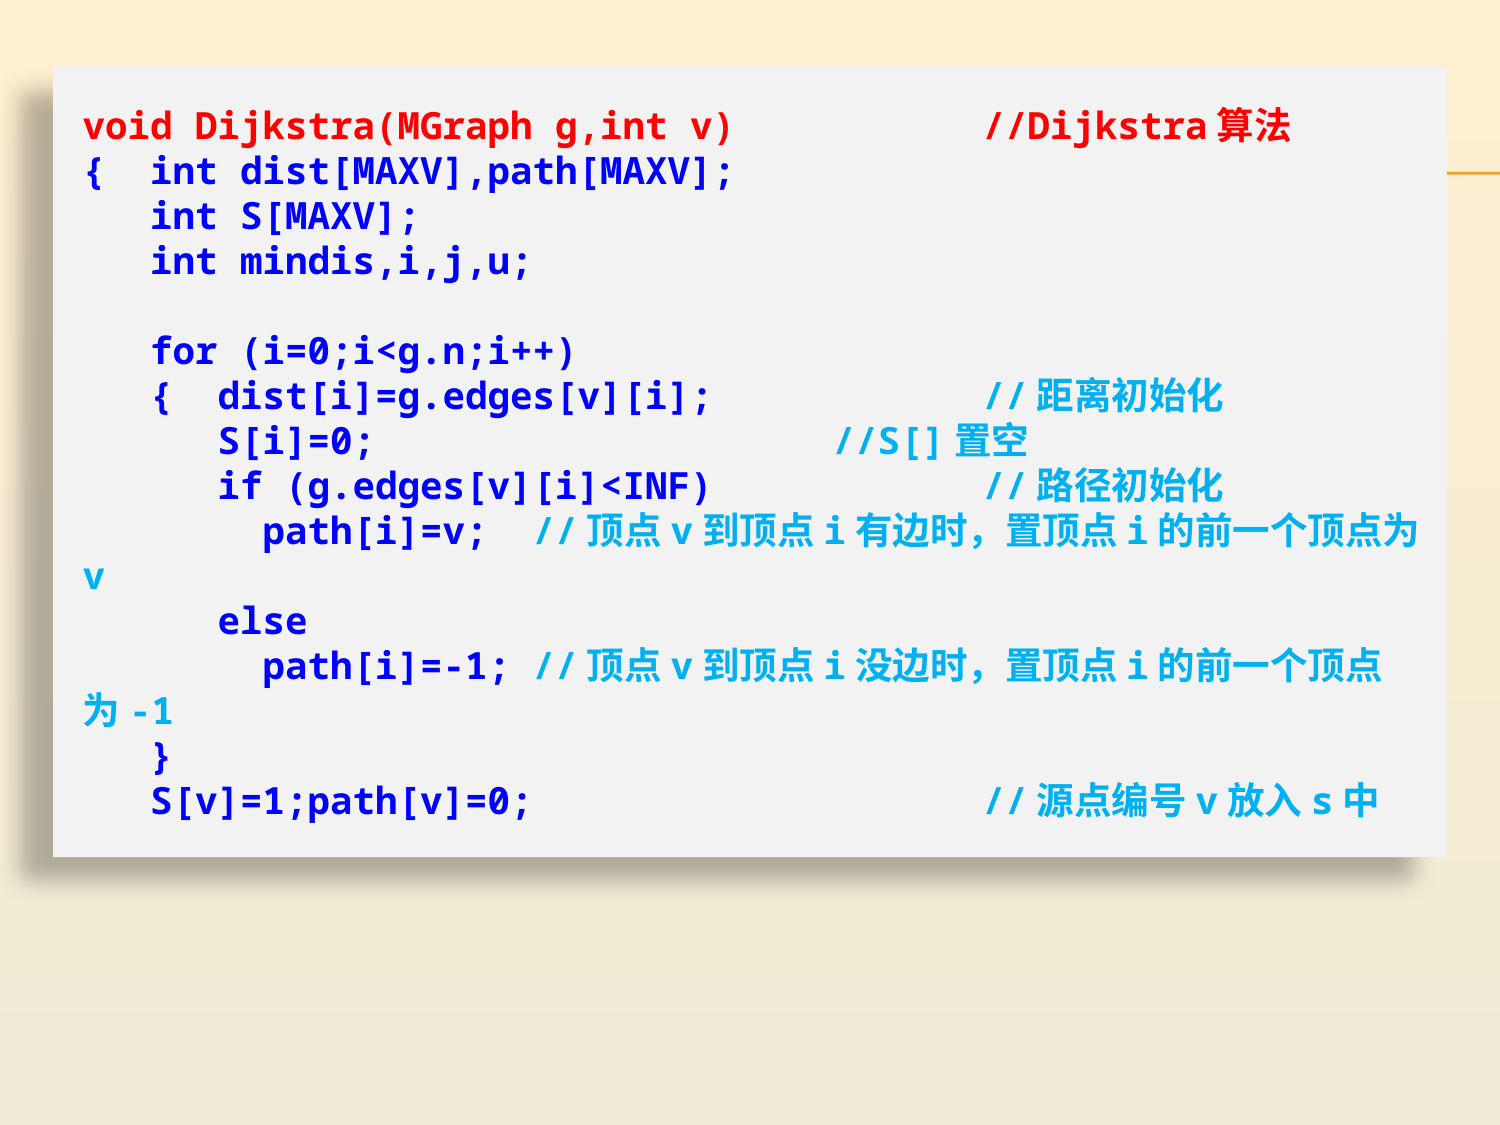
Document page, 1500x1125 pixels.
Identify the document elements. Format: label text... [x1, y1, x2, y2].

text_box void Dijkstra(MGraph g,int v) //Dijkstra算法 { int dist[MAXV],path[MAXV]; int S[MAXV]; int mindis,i,j,u; for (i=0;i<g.n;i++) { dist[i]=g.edges[v][i]; //距离初始化 S[i]=0; //S[]置空 if (g.edges[v][i]<INF) //路径初始化 path[i]=v; //顶点v到顶点i有边时，置顶点i的前一个顶点为v else path[i]=-1; //顶点v到顶点i没边时，置顶点i的前一个顶点为-1 } S[v]=1;path[v]=0; //源点编号v放入s中 [52, 65, 1448, 858]
